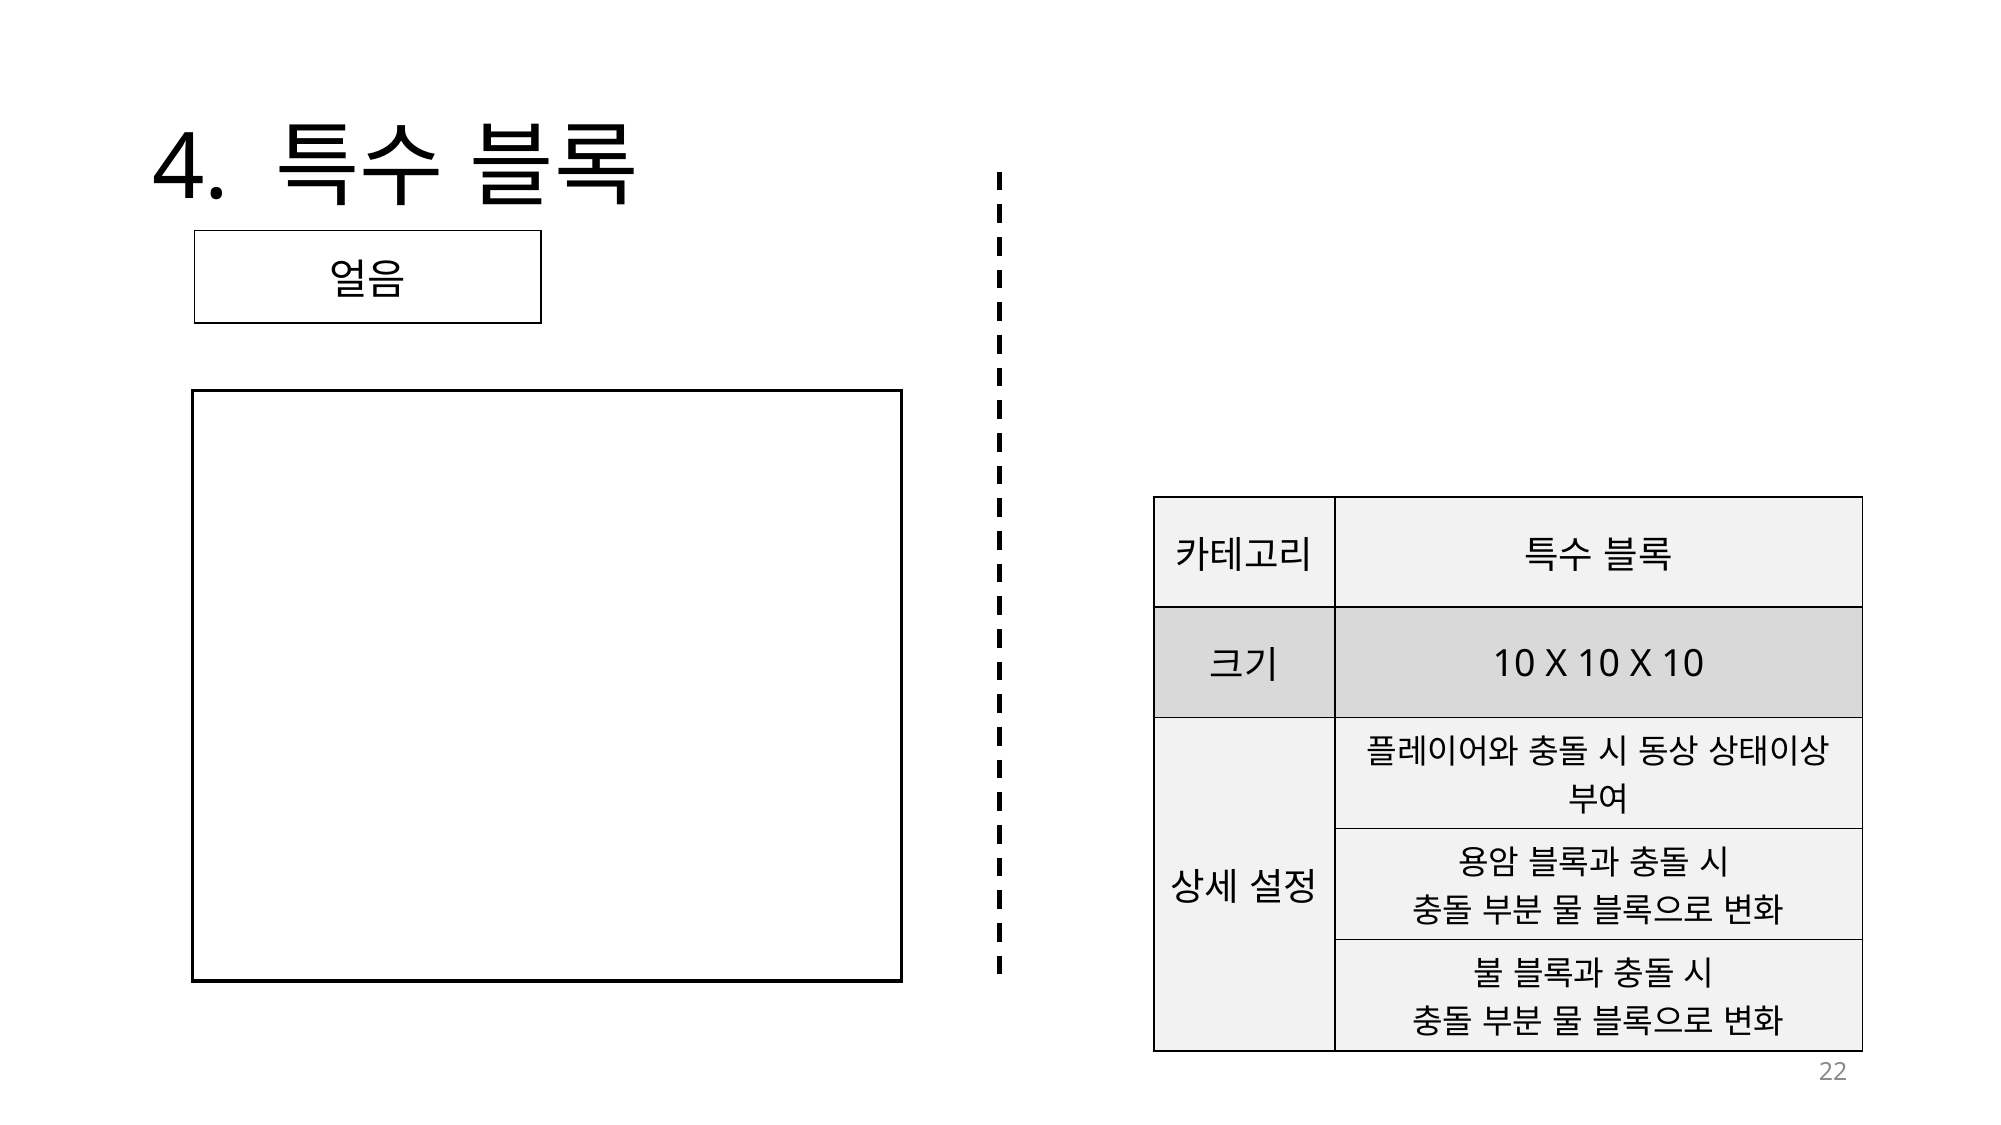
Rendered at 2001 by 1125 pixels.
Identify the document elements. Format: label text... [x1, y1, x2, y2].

table_cell 플레이어와 충돌 시 동상 상태이상 부여 [1336, 718, 1862, 828]
text_box [192, 389, 902, 982]
table_header 특수 블록 [1336, 498, 1862, 606]
table_cell 상세 설정 [1155, 718, 1334, 1050]
title 4. 특수 블록 [137, 59, 1863, 278]
table_header 얼음 [195, 231, 540, 322]
table_cell 불 블록과 충돌 시 충돌 부분 물 블록으로 변화 [1336, 940, 1862, 1050]
table_cell 크기 [1155, 608, 1334, 717]
table_cell 용암 블록과 충돌 시 충돌 부분 물 블록으로 변화 [1336, 829, 1862, 939]
slide_number 22 [1412, 1052, 1863, 1103]
table_header 카테고리 [1155, 498, 1334, 606]
table_cell 10 X 10 X 10 [1336, 608, 1862, 717]
